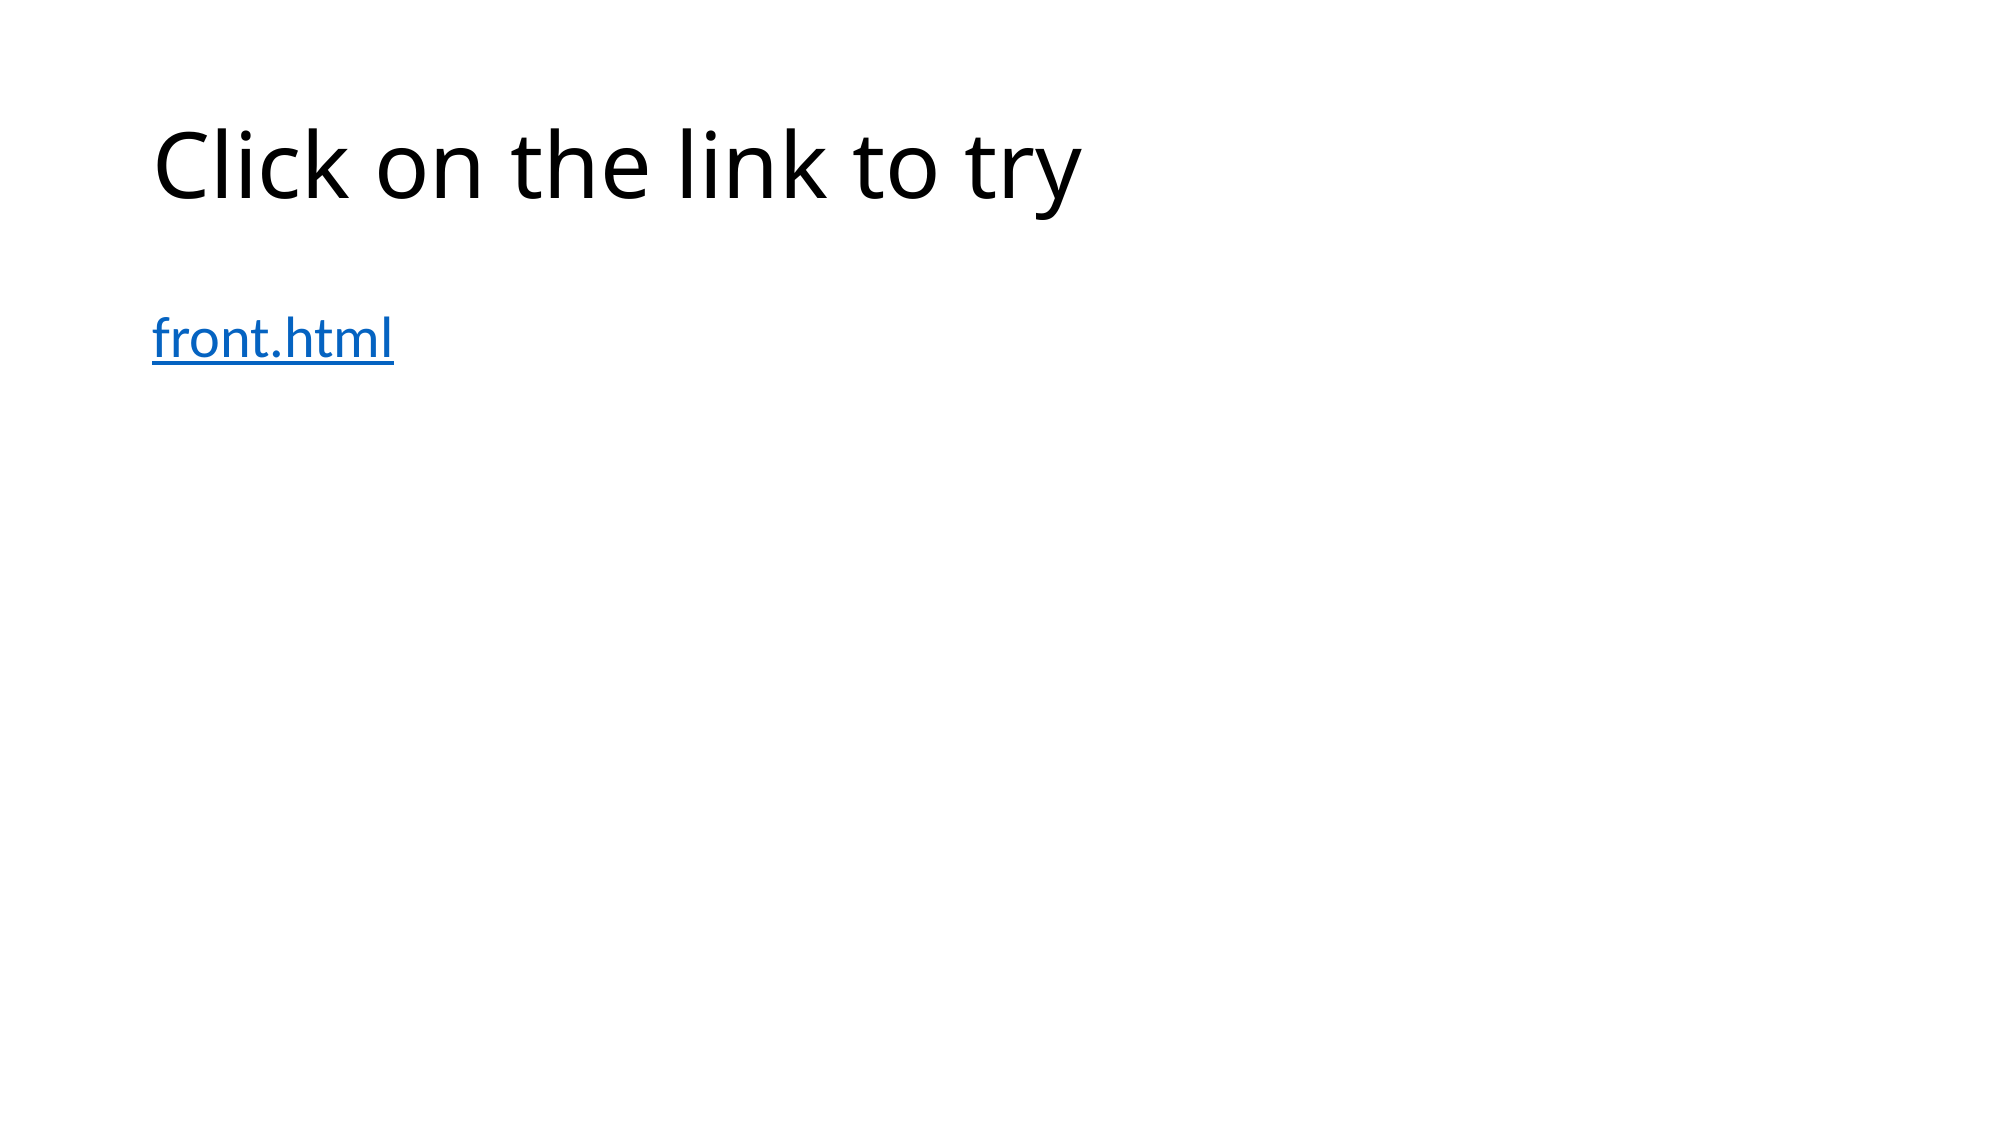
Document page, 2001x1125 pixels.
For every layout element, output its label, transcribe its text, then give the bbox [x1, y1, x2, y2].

title Click on the link to try [137, 59, 1863, 278]
list front.html [137, 299, 1863, 1014]
